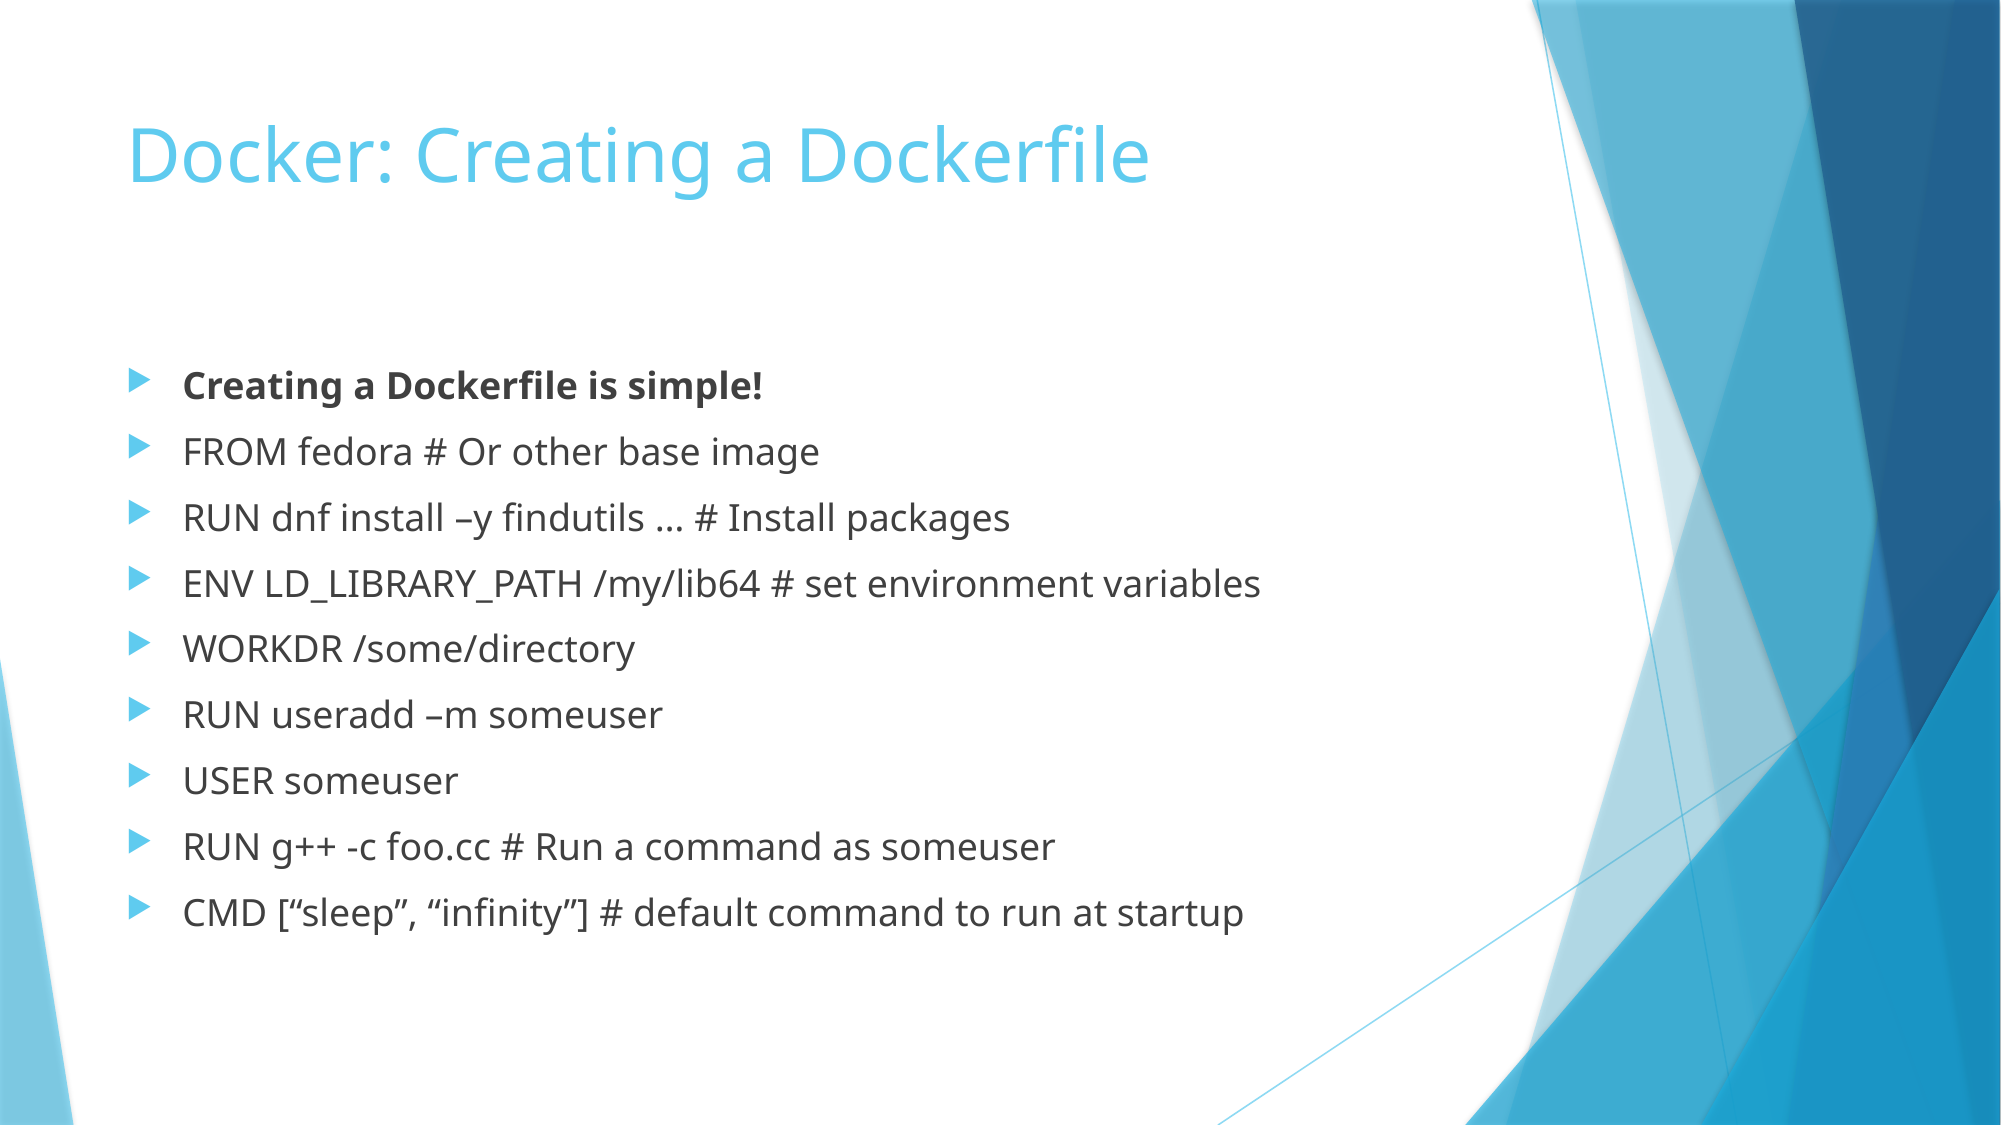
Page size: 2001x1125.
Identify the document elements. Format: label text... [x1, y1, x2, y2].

list Creating a Dockerfile is simple! FROM fedora # Or other base image RUN dnf install –y findutils … # Install packages ENV LD_LIBRARY_PATH /my/lib64 # set environment variables WORKDR /some/directory RUN useradd –m someuser USER someuser RUN g++ -c foo.cc # Run a command as someuser CMD [“sleep”, “infinity”] # default command to run at startup [111, 354, 1522, 992]
title Docker: Creating a Dockerfile [111, 99, 1522, 317]
